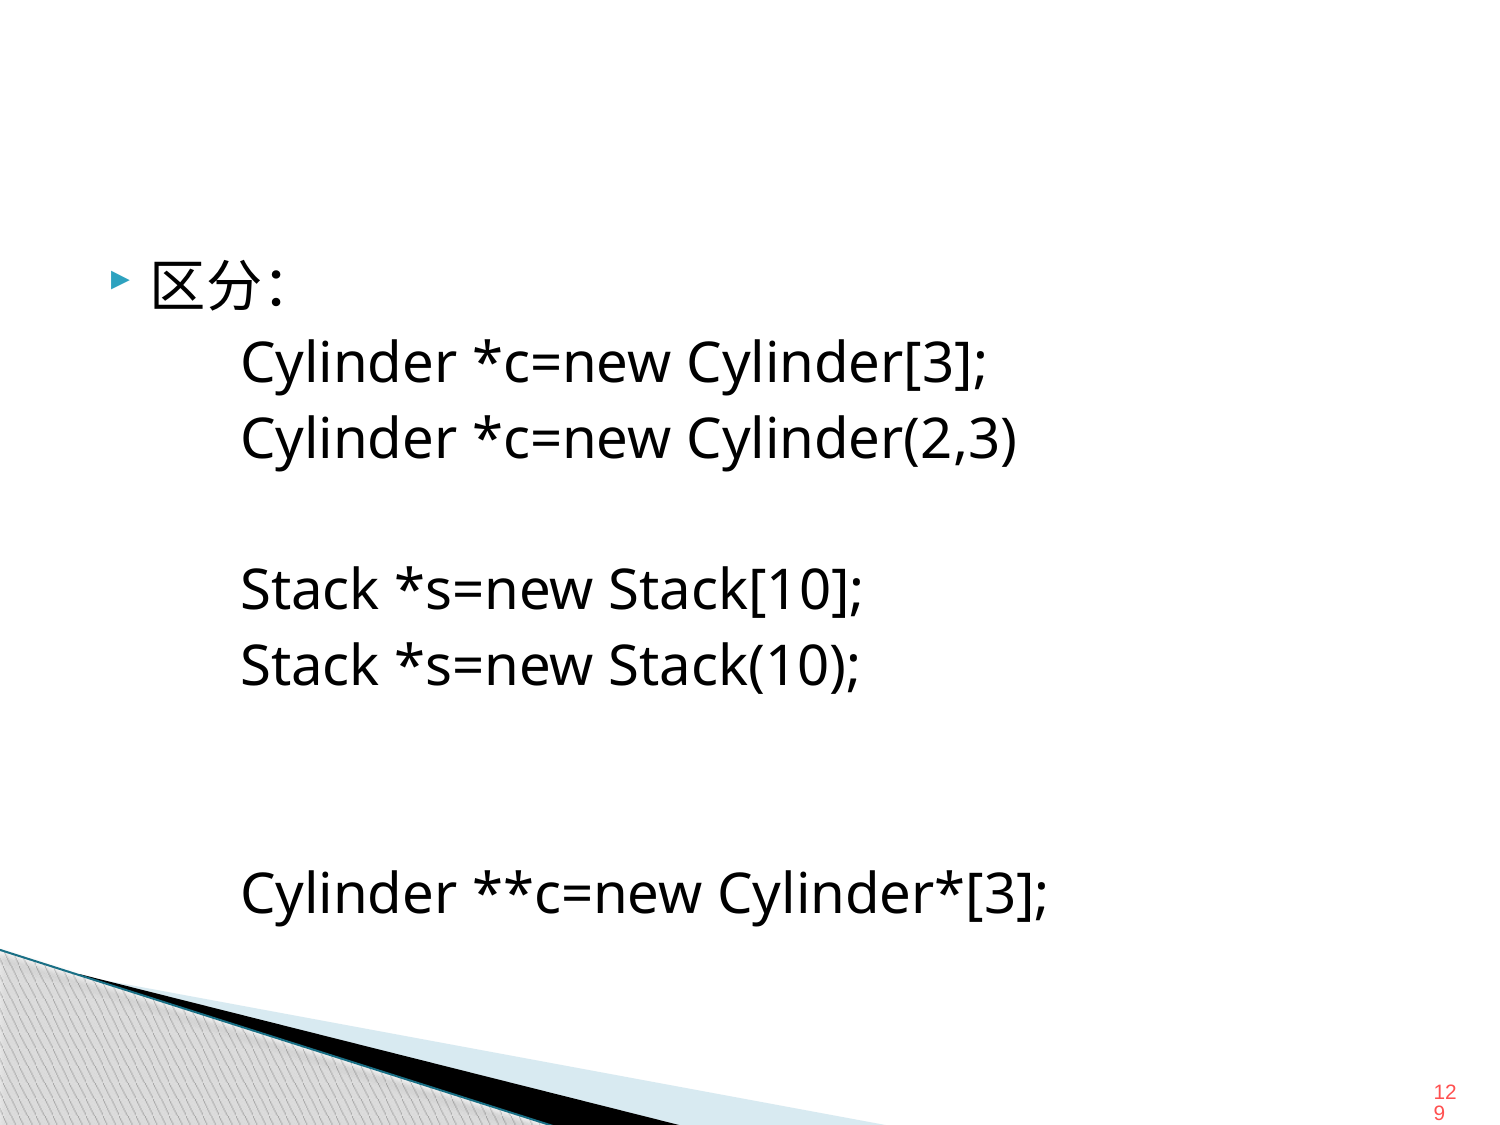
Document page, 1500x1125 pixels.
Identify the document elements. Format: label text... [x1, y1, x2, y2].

slide_number 129 [1418, 1051, 1479, 1112]
list 区分： Cylinder *c=new Cylinder[3]; Cylinder *c=new Cylinder(2,3) Stack *s=new Stack[10]; Stack *s=new Stack(10); Cylinder **c=new Cylinder*[3]; [75, 242, 1425, 986]
